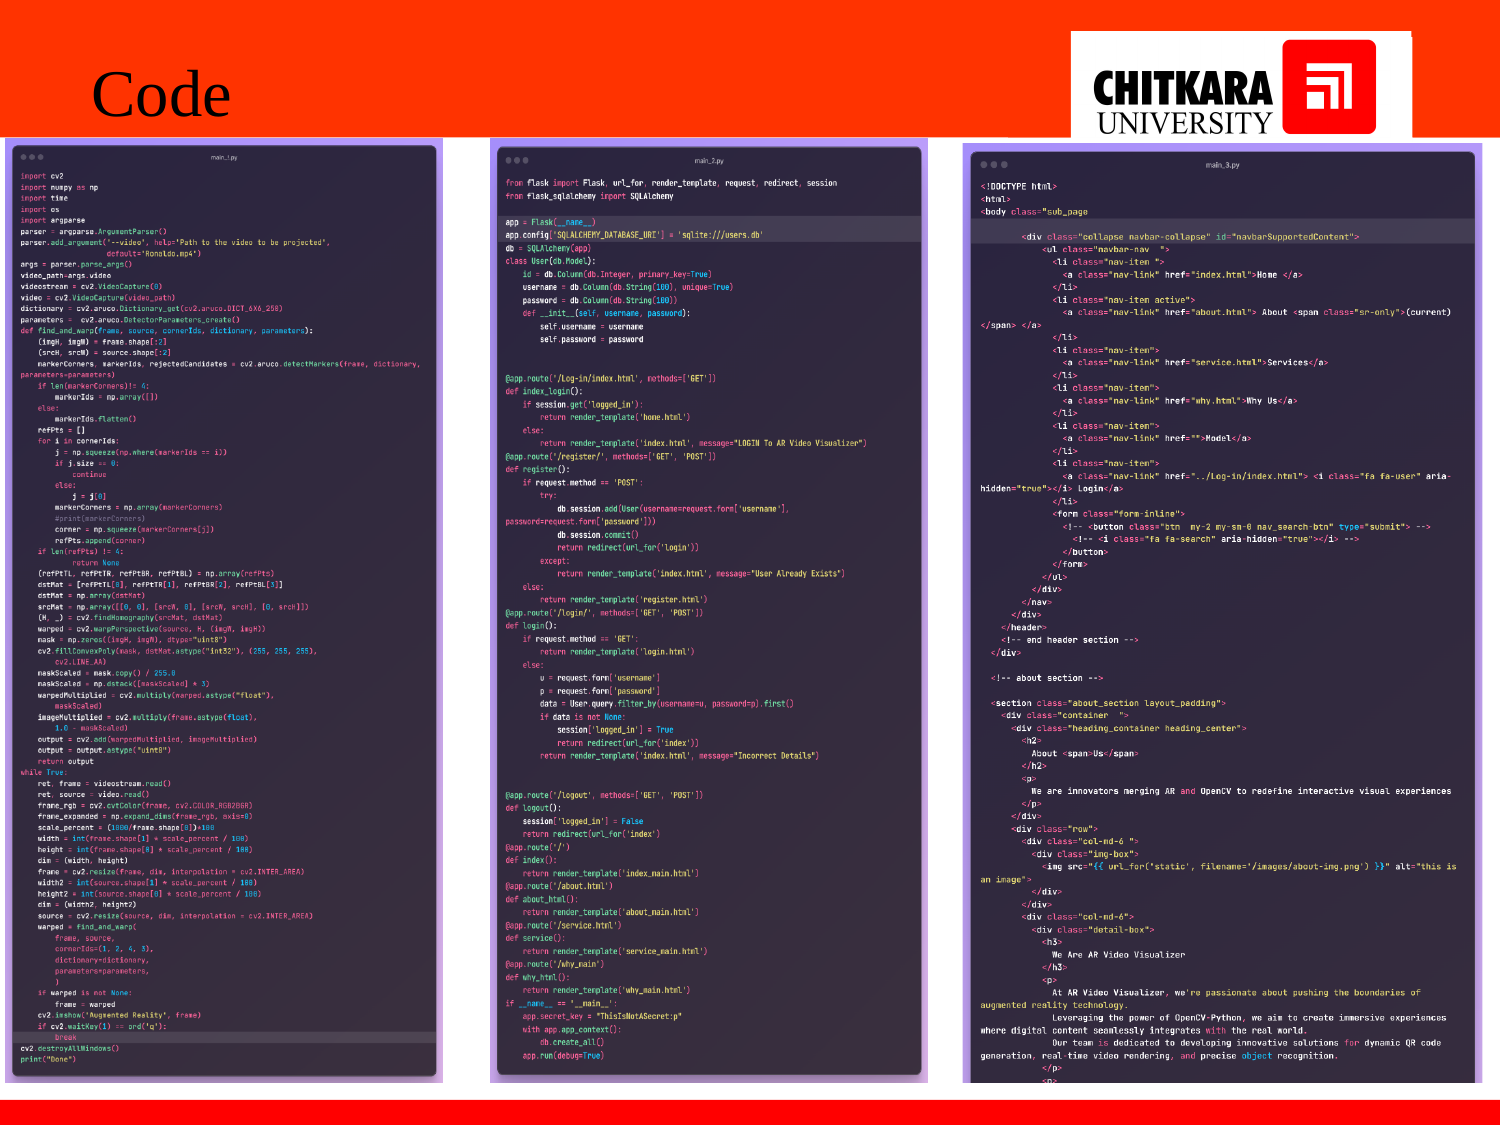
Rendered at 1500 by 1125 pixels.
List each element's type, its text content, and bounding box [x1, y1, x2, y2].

picture [1074, 37, 1391, 138]
picture [962, 143, 1483, 1083]
picture [5, 138, 444, 1083]
text_box Code [76, 42, 963, 138]
picture [489, 138, 928, 1083]
